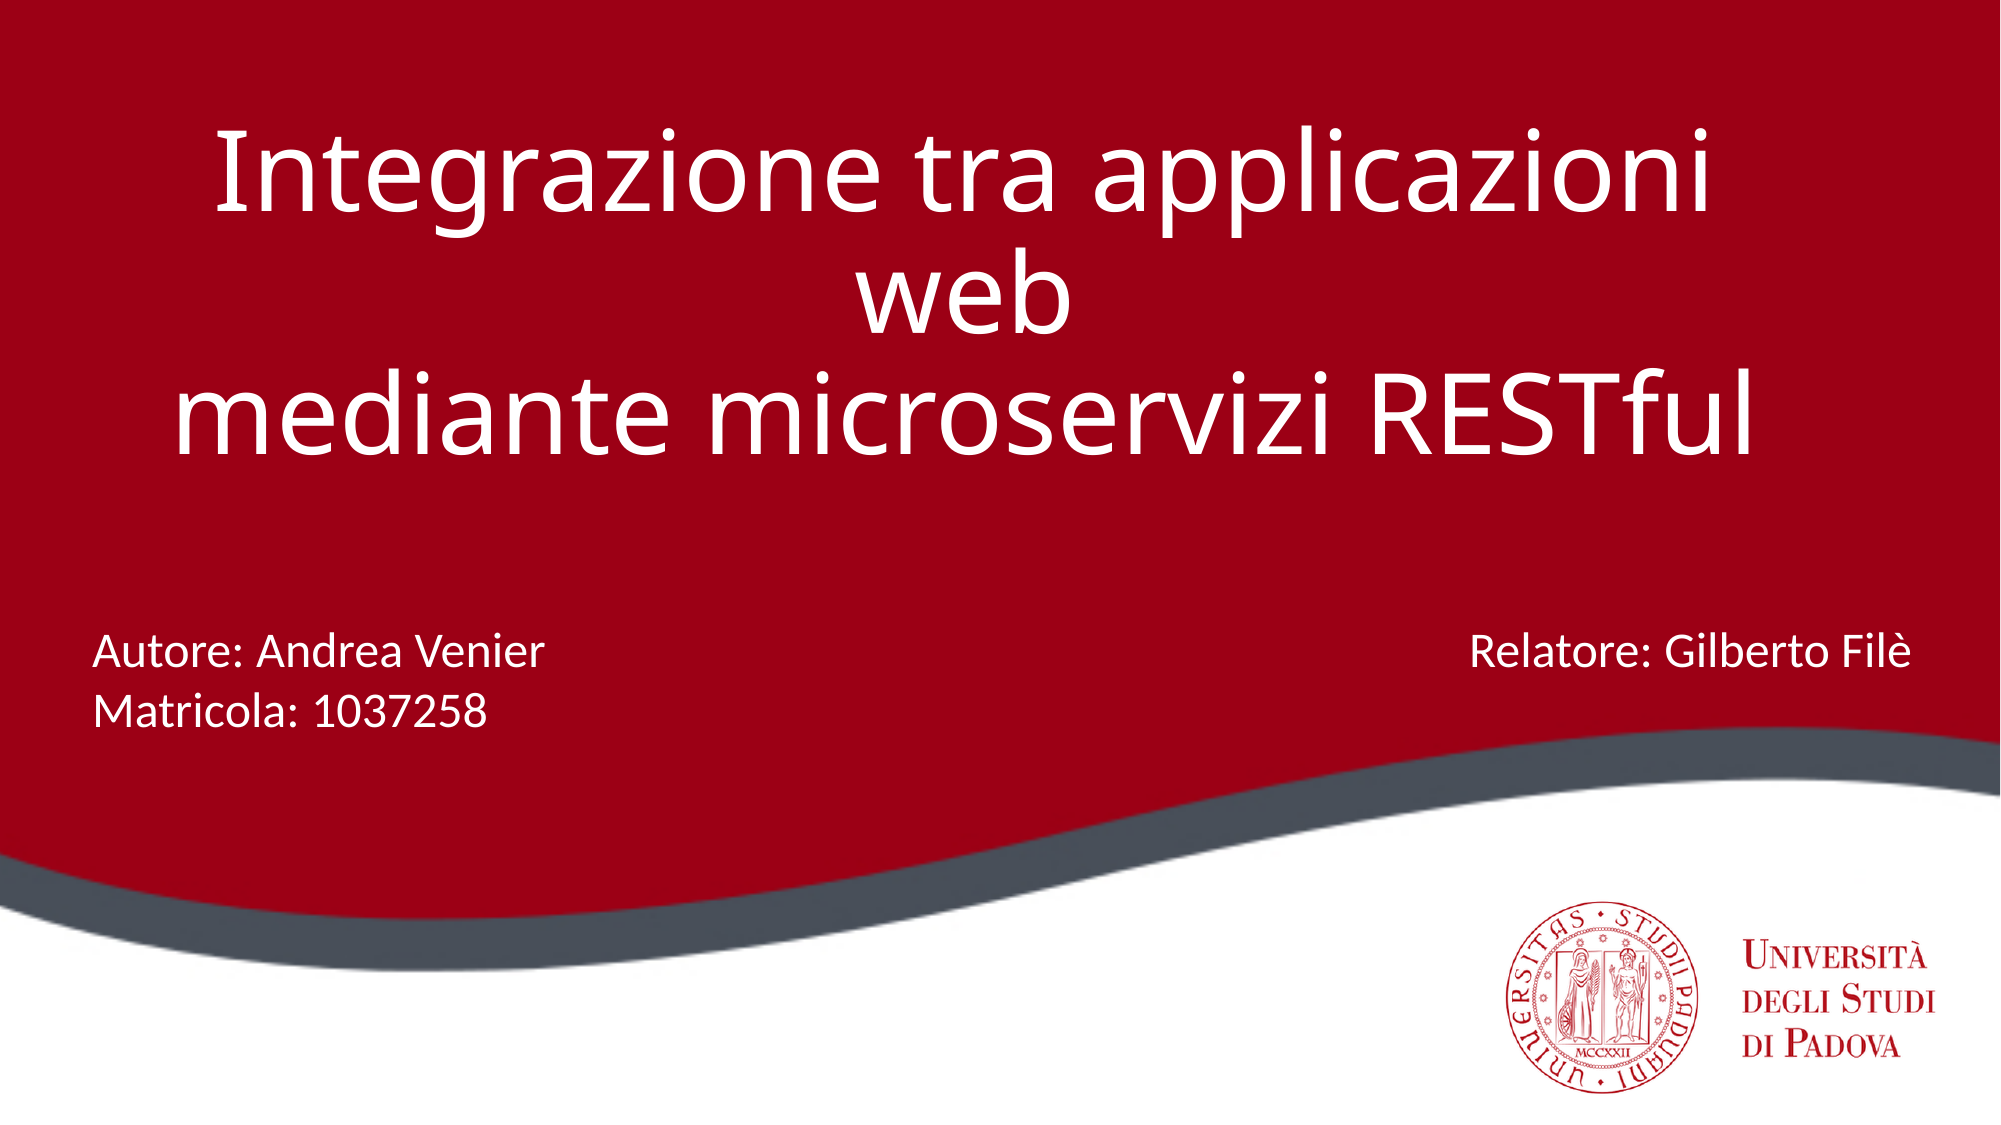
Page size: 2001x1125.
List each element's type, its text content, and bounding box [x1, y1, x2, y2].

picture [0, 0, 2001, 1125]
text_box Relatore: Gilberto Filè [1454, 610, 1940, 685]
text_box Autore: Andrea Venier Matricola: 1037258 [77, 610, 563, 745]
title Integrazione tra applicazioni web mediante microservizi RESTful [139, 215, 1792, 487]
